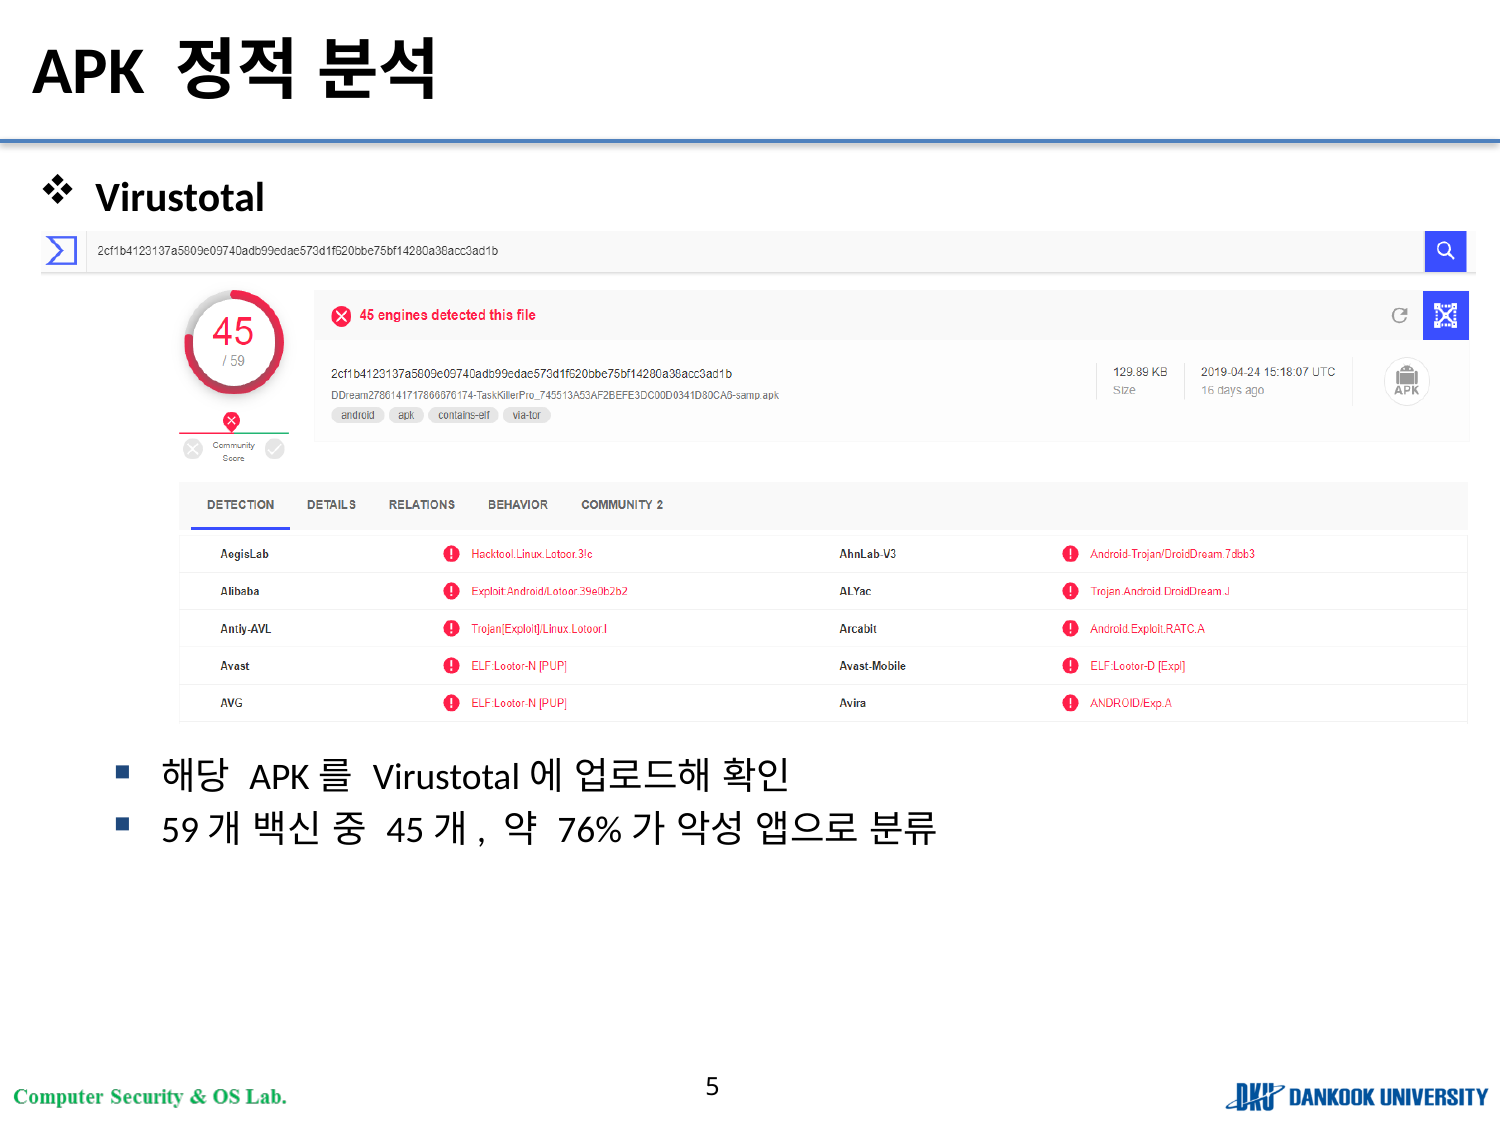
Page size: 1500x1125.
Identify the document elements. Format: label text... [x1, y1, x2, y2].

title APK 정적 분석 [17, 19, 1388, 120]
slide_number 5 [537, 1062, 888, 1113]
picture [0, 1076, 297, 1118]
list Virustotal 해당 APK를 Virustotal에 업로드해 확인 59개 백신 중 45개, 약 76%가 악성 앱으로 분류 [24, 162, 1476, 1073]
picture [1222, 1078, 1490, 1112]
picture [41, 231, 1476, 724]
